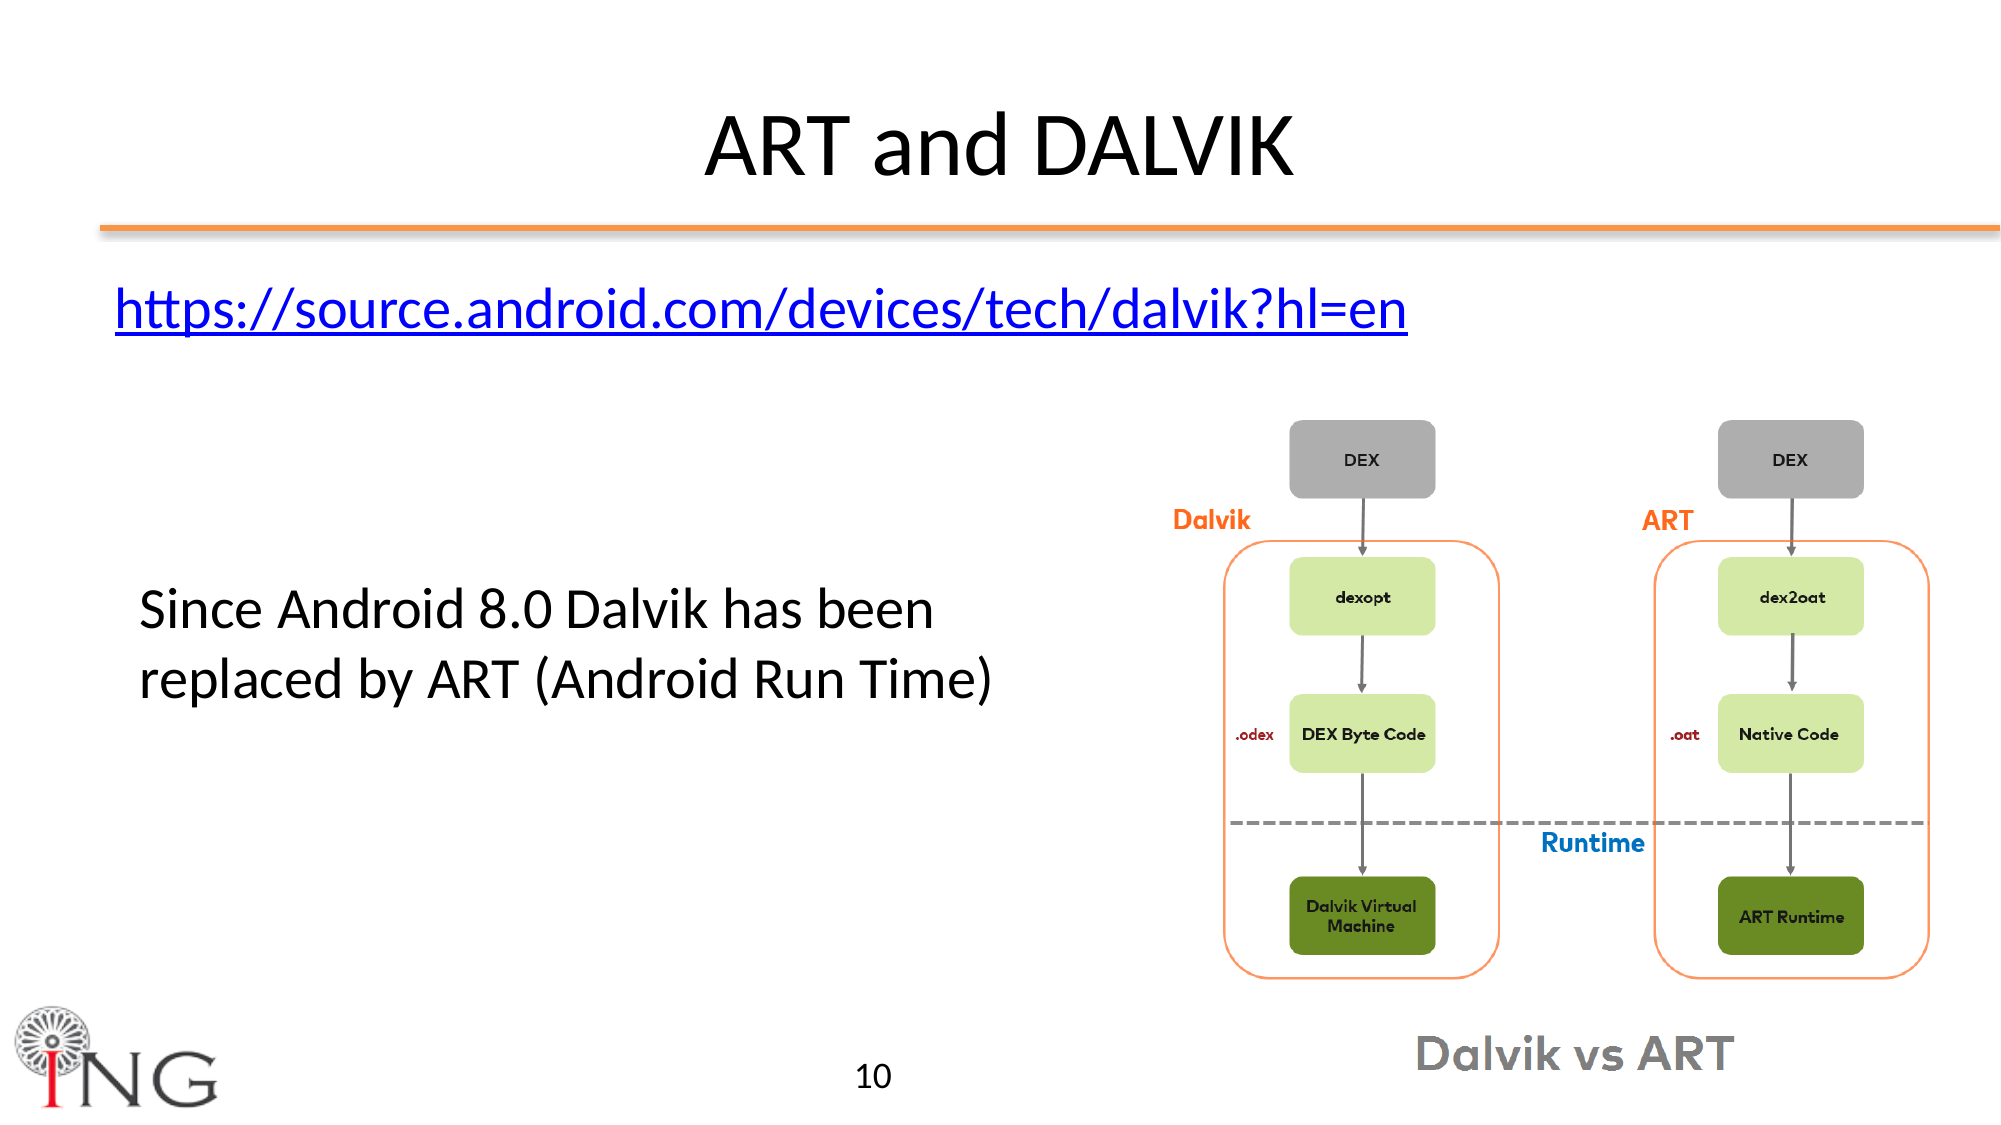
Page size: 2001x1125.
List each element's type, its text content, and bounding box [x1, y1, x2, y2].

picture [1156, 360, 2000, 1104]
list https://source.android.com/devices/tech/dalvik?hl=en [99, 262, 1950, 1005]
picture [0, 987, 244, 1125]
title ART and DALVIK [99, 45, 1900, 233]
text_box Since Android 8.0 Dalvik has been replaced by ART (Android Run Time) [124, 562, 1132, 718]
slide_number 10 [839, 1043, 1151, 1104]
